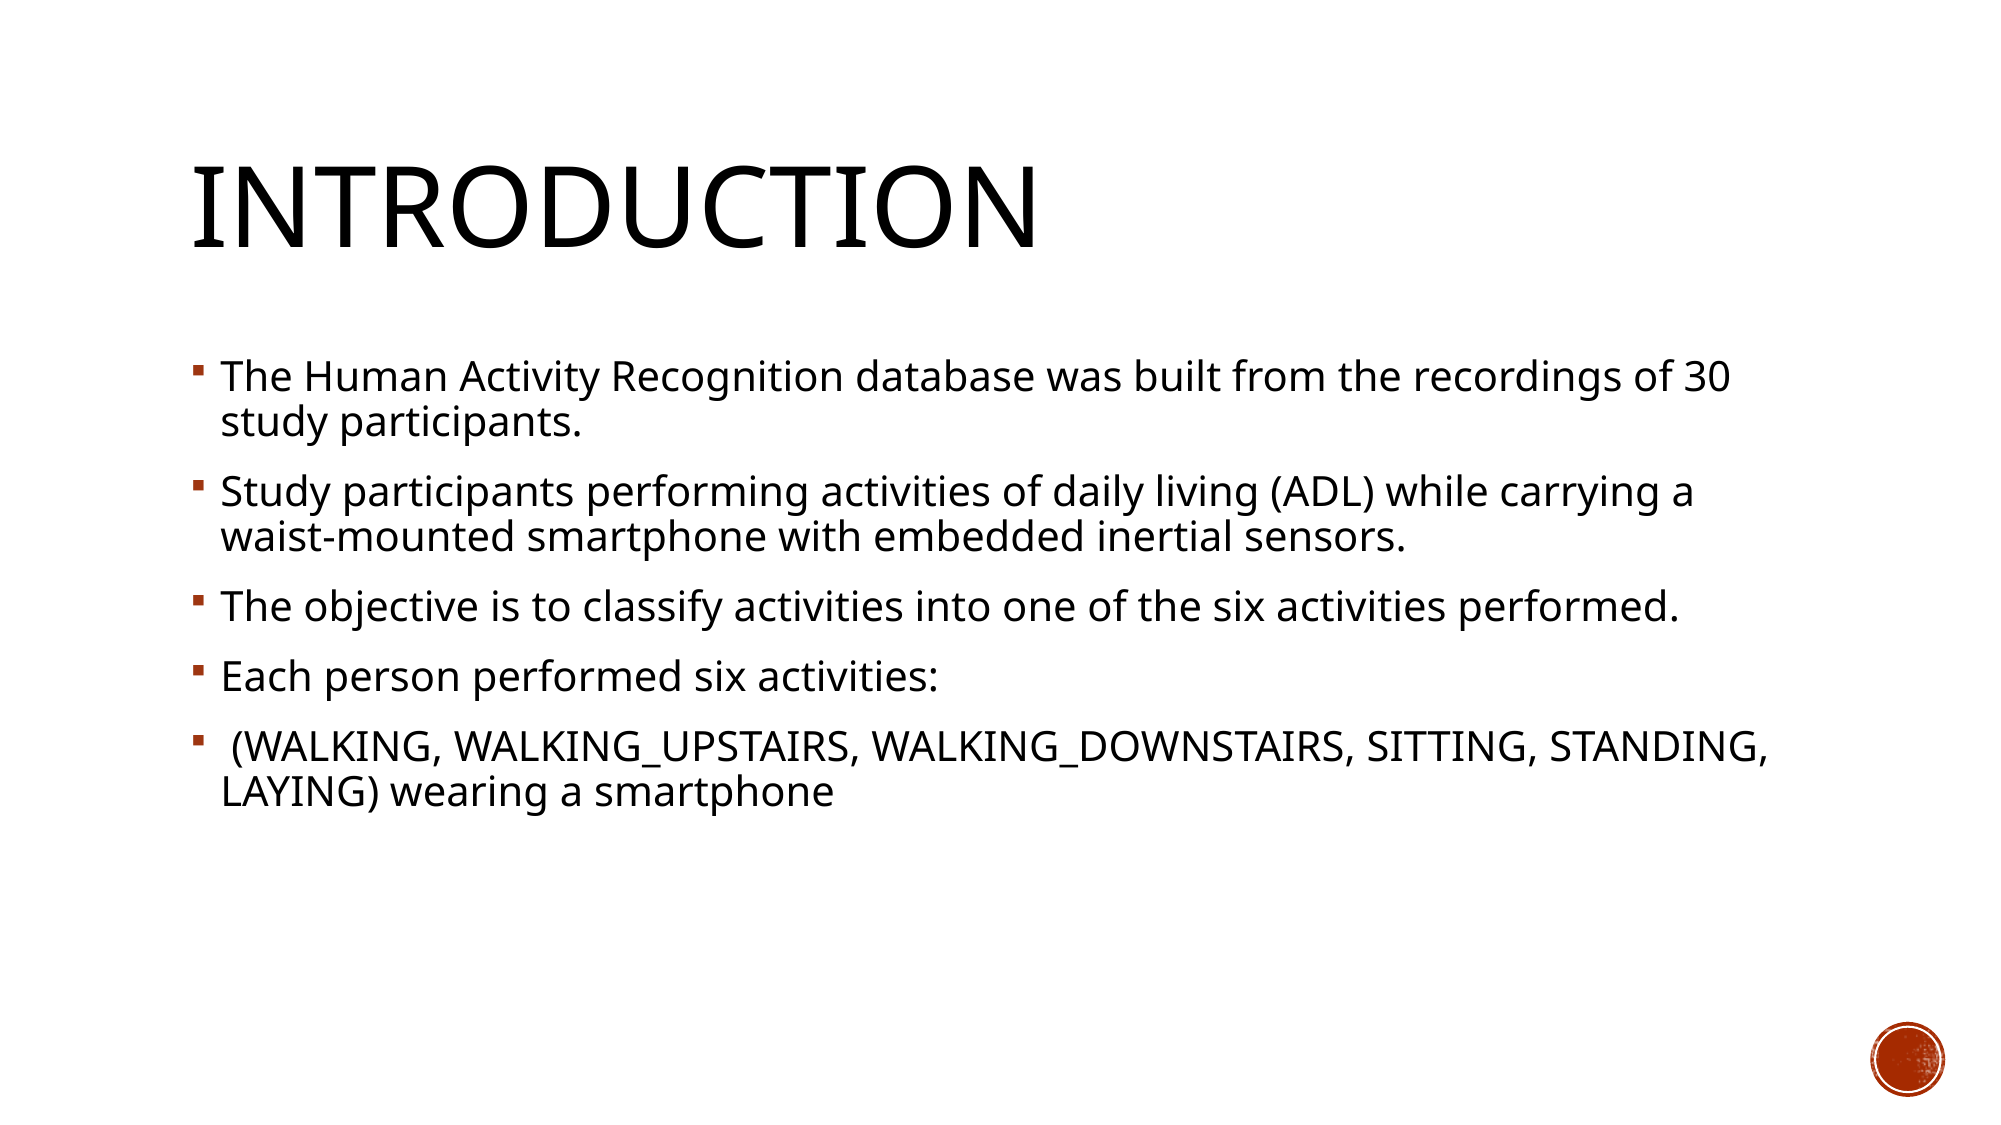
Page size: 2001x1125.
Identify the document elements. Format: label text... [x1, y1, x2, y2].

title Introduction [175, 79, 1826, 344]
list The Human Activity Recognition database was built from the recordings of 30 study participants. Study participants performing activities of daily living (ADL) while carrying a waist-mounted smartphone with embedded inertial sensors. The objective is to classify activities into one of the six activities performed. Each person performed six activities: (WALKING, WALKING_UPSTAIRS, WALKING_DOWNSTAIRS, SITTING, STANDING, LAYING) wearing a smartphone [175, 348, 1826, 1013]
